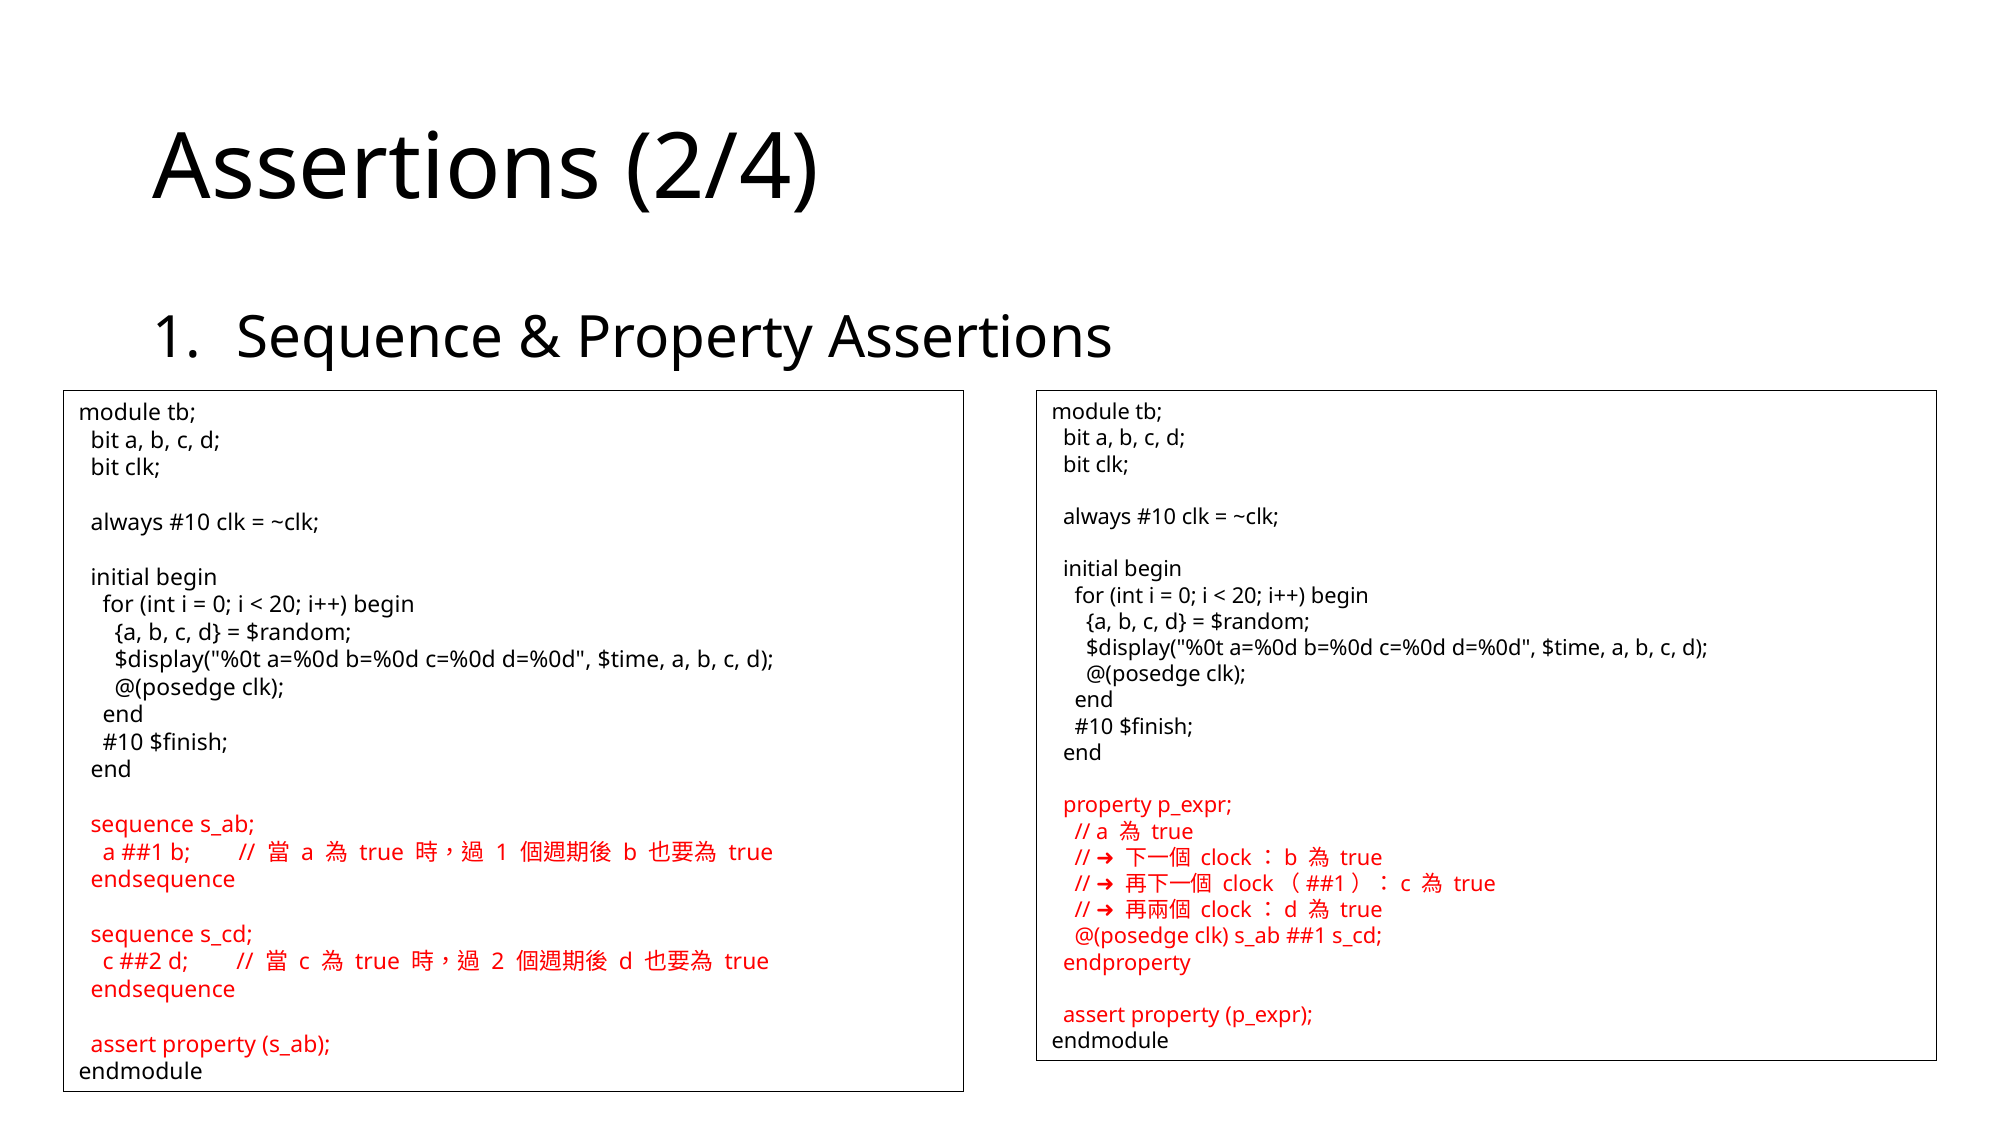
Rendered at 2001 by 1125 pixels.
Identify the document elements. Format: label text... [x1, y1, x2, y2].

text_box module tb; bit a, b, c, d; bit clk; always #10 clk = ~clk; initial begin for (int i = 0; i < 20; i++) begin {a, b, c, d} = $random; $display("%0t a=%0d b=%0d c=%0d d=%0d", $time, a, b, c, d); @(posedge clk); end #10 $finish; end sequence s_ab; a ##1 b; // 當 a 為 true 時，過 1 個週期後 b 也要為 true endsequence sequence s_cd; c ##2 d; // 當 c 為 true 時，過 2 個週期後 d 也要為 true endsequence assert property (s_ab); endmodule [63, 390, 964, 1092]
text_box module tb; bit a, b, c, d; bit clk; always #10 clk = ~clk; initial begin for (int i = 0; i < 20; i++) begin {a, b, c, d} = $random; $display("%0t a=%0d b=%0d c=%0d d=%0d", $time, a, b, c, d); @(posedge clk); end #10 $finish; end property p_expr; // a 為 true // ➜ 下一個 clock：b 為 true // ➜ 再下一個 clock（##1）：c 為 true // ➜ 再兩個 clock：d 為 true @(posedge clk) s_ab ##1 s_cd; endproperty assert property (p_expr); endmodule [1036, 390, 1937, 1061]
title Assertions (2/4) [137, 59, 1863, 278]
list Sequence & Property Assertions [137, 299, 1863, 1014]
